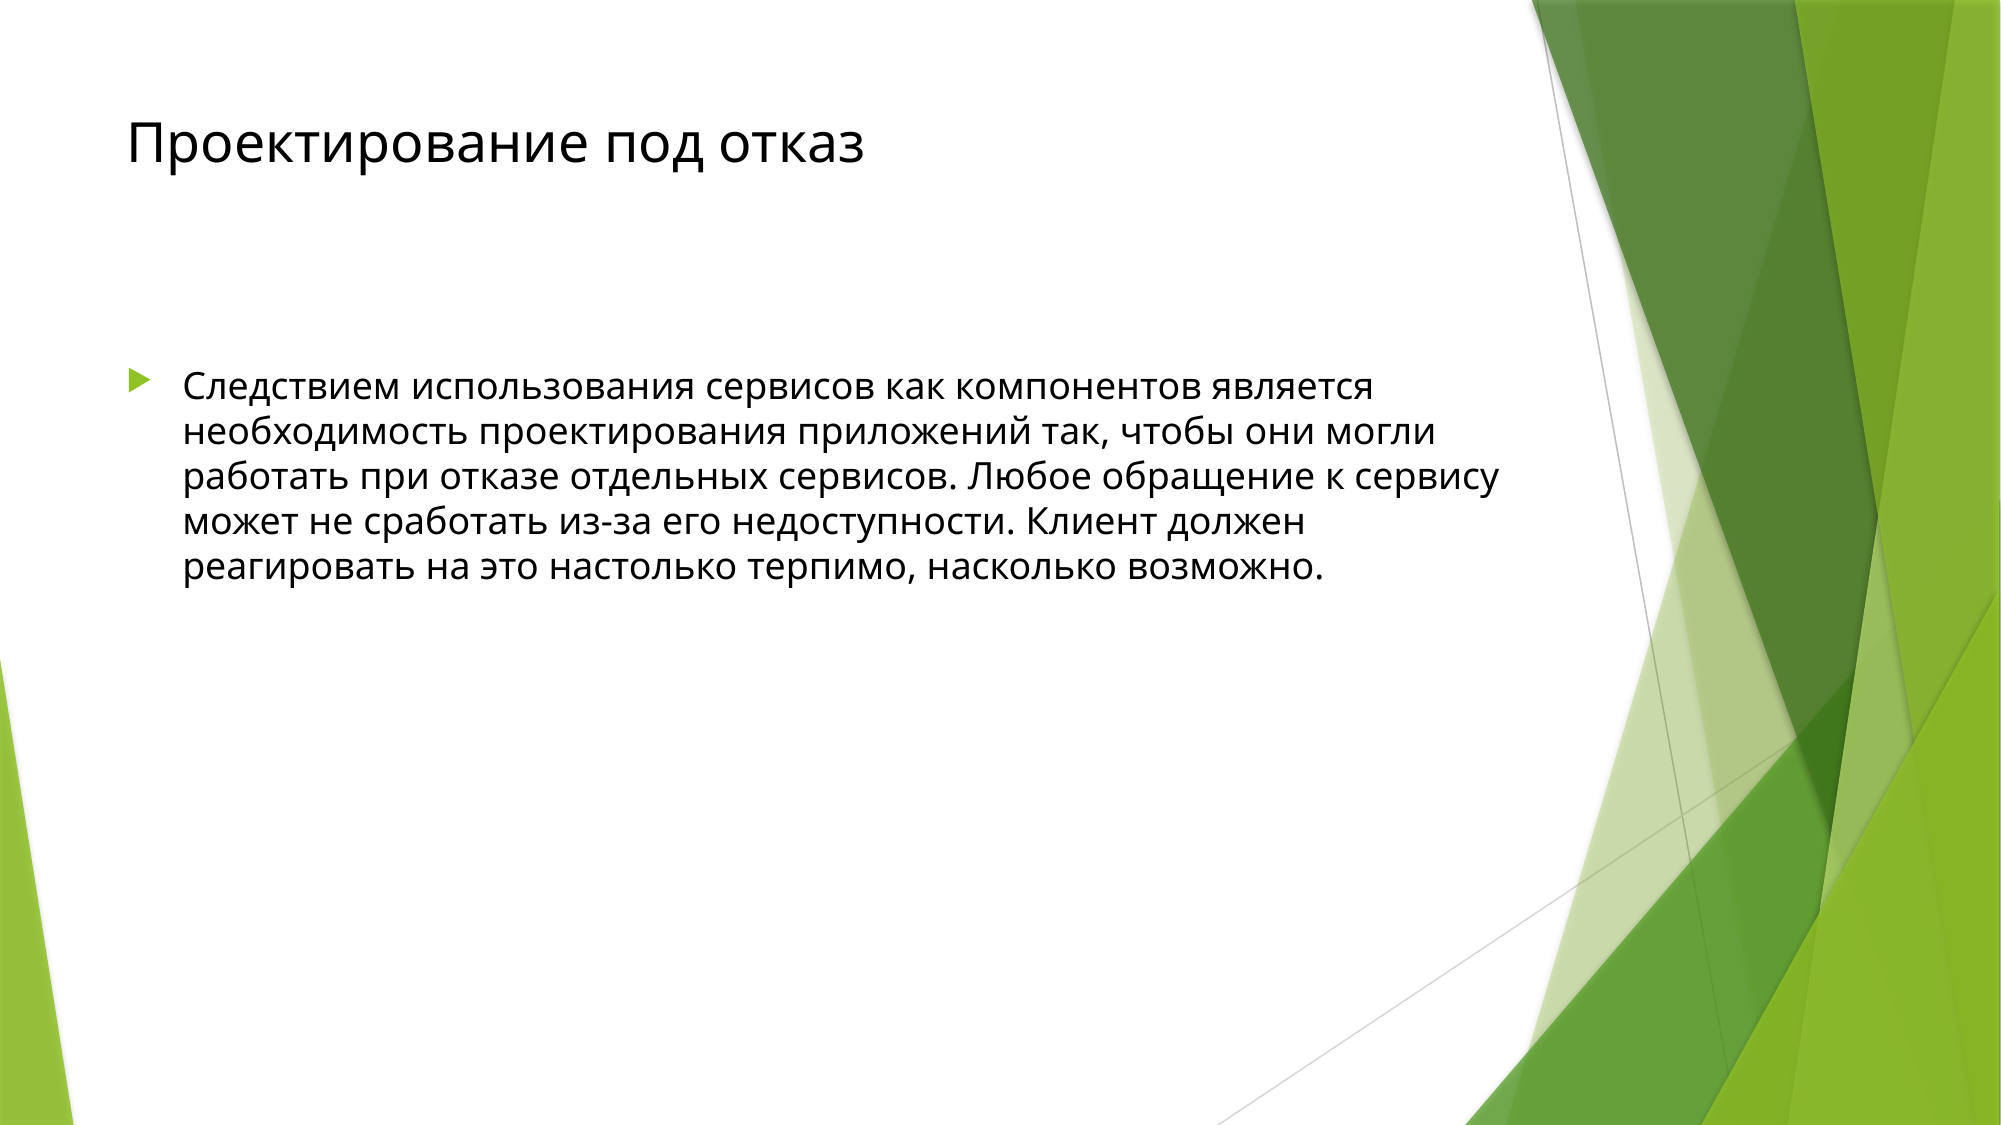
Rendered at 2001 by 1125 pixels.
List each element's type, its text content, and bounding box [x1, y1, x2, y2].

list Следствием использования сервисов как компонентов является необходимость проектирования приложений так, чтобы они могли работать при отказе отдельных сервисов. Любое обращение к сервису может не сработать из-за его недоступности. Клиент должен реагировать на это настолько терпимо, насколько возможно. [111, 354, 1522, 992]
title Проектирование под отказ [111, 99, 1522, 317]
